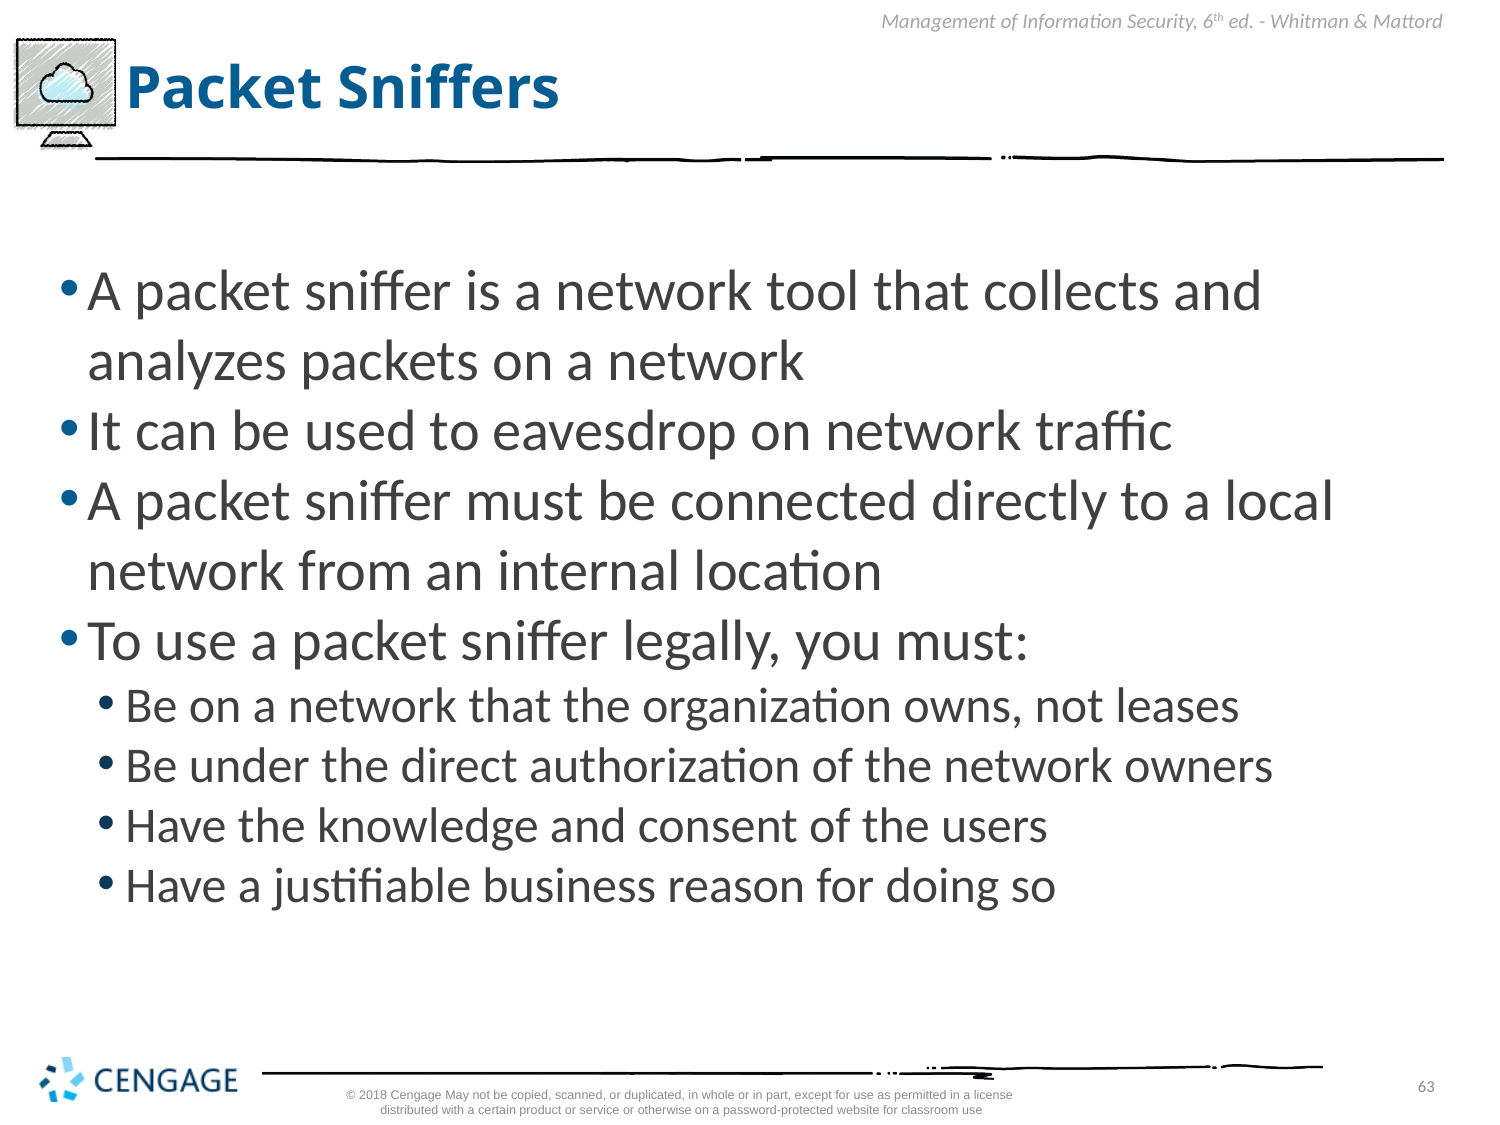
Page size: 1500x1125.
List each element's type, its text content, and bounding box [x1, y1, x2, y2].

list A packet sniffer is a network tool that collects and analyzes packets on a network It can be used to eavesdrop on network traffic A packet sniffer must be connected directly to a local network from an internal location To use a packet sniffer legally, you must: Be on a network that the organization owns, not leases Be under the direct authorization of the network owners Have the knowledge and consent of the users Have a justifiable business reason for doing so [59, 252, 1441, 526]
picture [95, 155, 1444, 163]
picture [13, 36, 117, 151]
title Packet Sniffers [125, 60, 1442, 121]
picture [262, 1064, 1323, 1080]
picture [19, 1043, 250, 1115]
